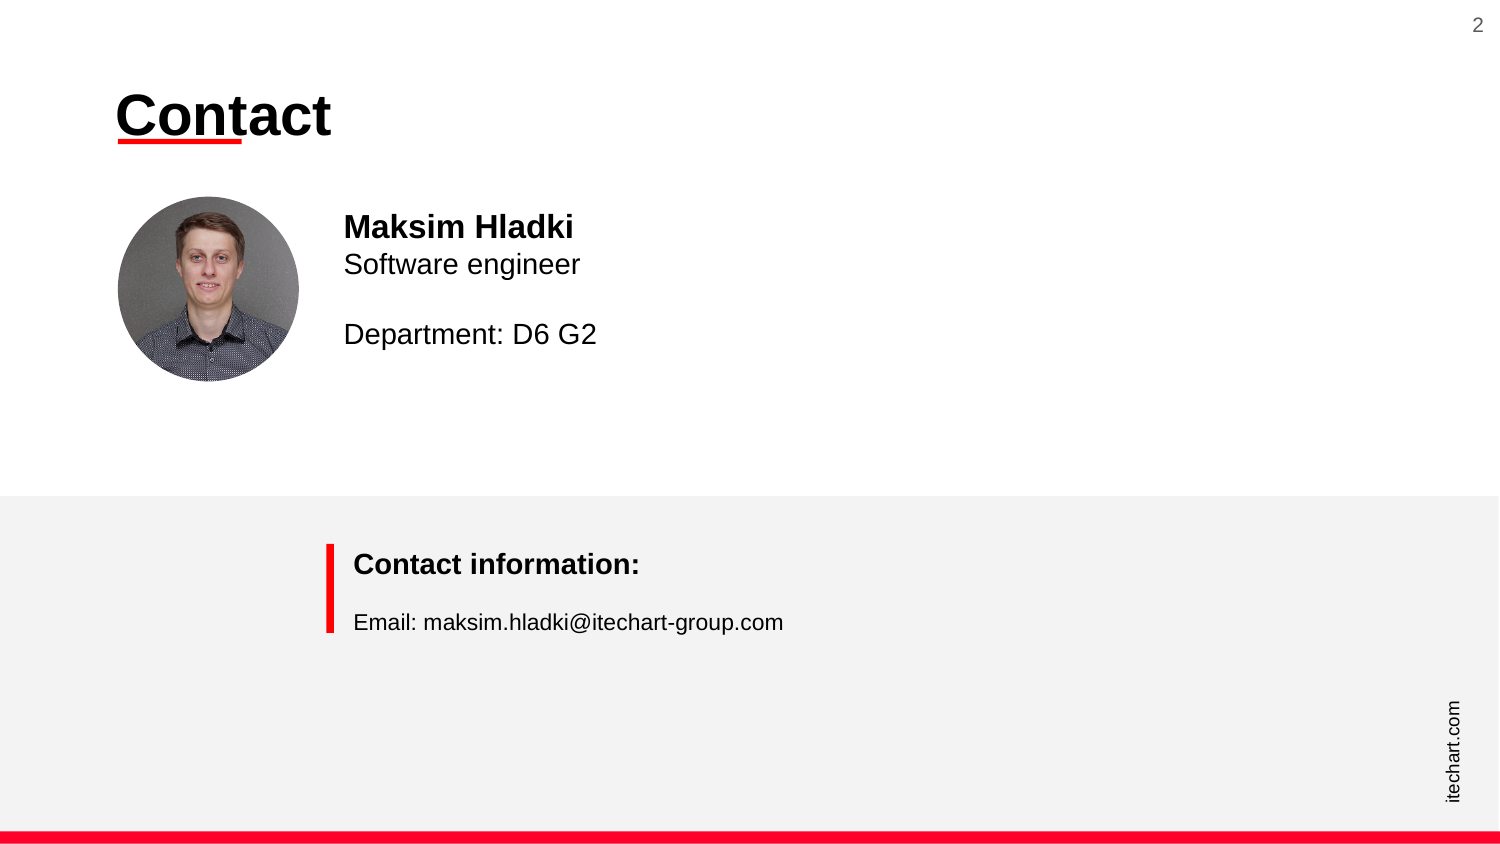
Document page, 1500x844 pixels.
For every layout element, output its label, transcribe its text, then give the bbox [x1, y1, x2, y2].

text_box Contact information: Email: maksim.hladki@itechart-group.com [338, 530, 899, 762]
text_box [117, 138, 242, 145]
slide_number 2 [1425, 0, 1499, 49]
text_box [0, 496, 1499, 831]
text_box Maksim Hladki Software engineer Department: D6 G2 [328, 190, 890, 422]
text_box itechart.com [1425, 612, 1500, 819]
text_box [0, 831, 1500, 844]
picture [117, 196, 300, 382]
text_box Contact [100, 48, 1078, 135]
text_box [326, 543, 334, 633]
